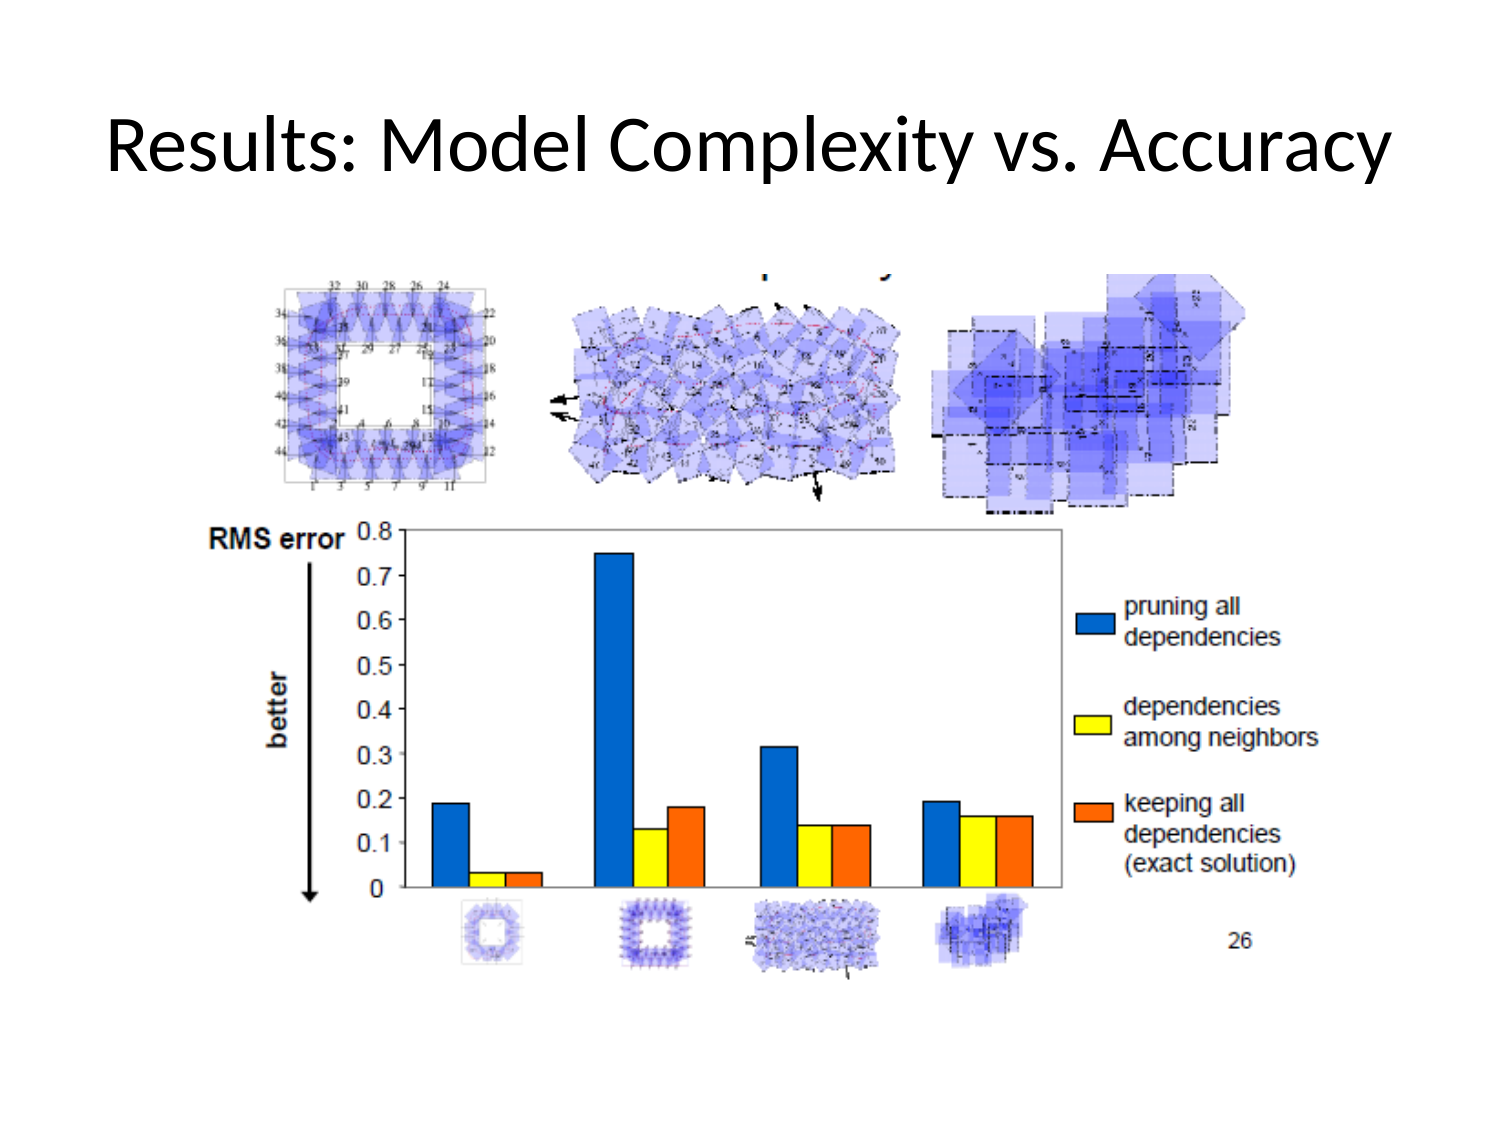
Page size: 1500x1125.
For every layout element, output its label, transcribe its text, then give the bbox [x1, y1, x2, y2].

picture [184, 274, 1324, 1000]
title Results: Model Complexity vs. Accuracy [75, 45, 1425, 233]
